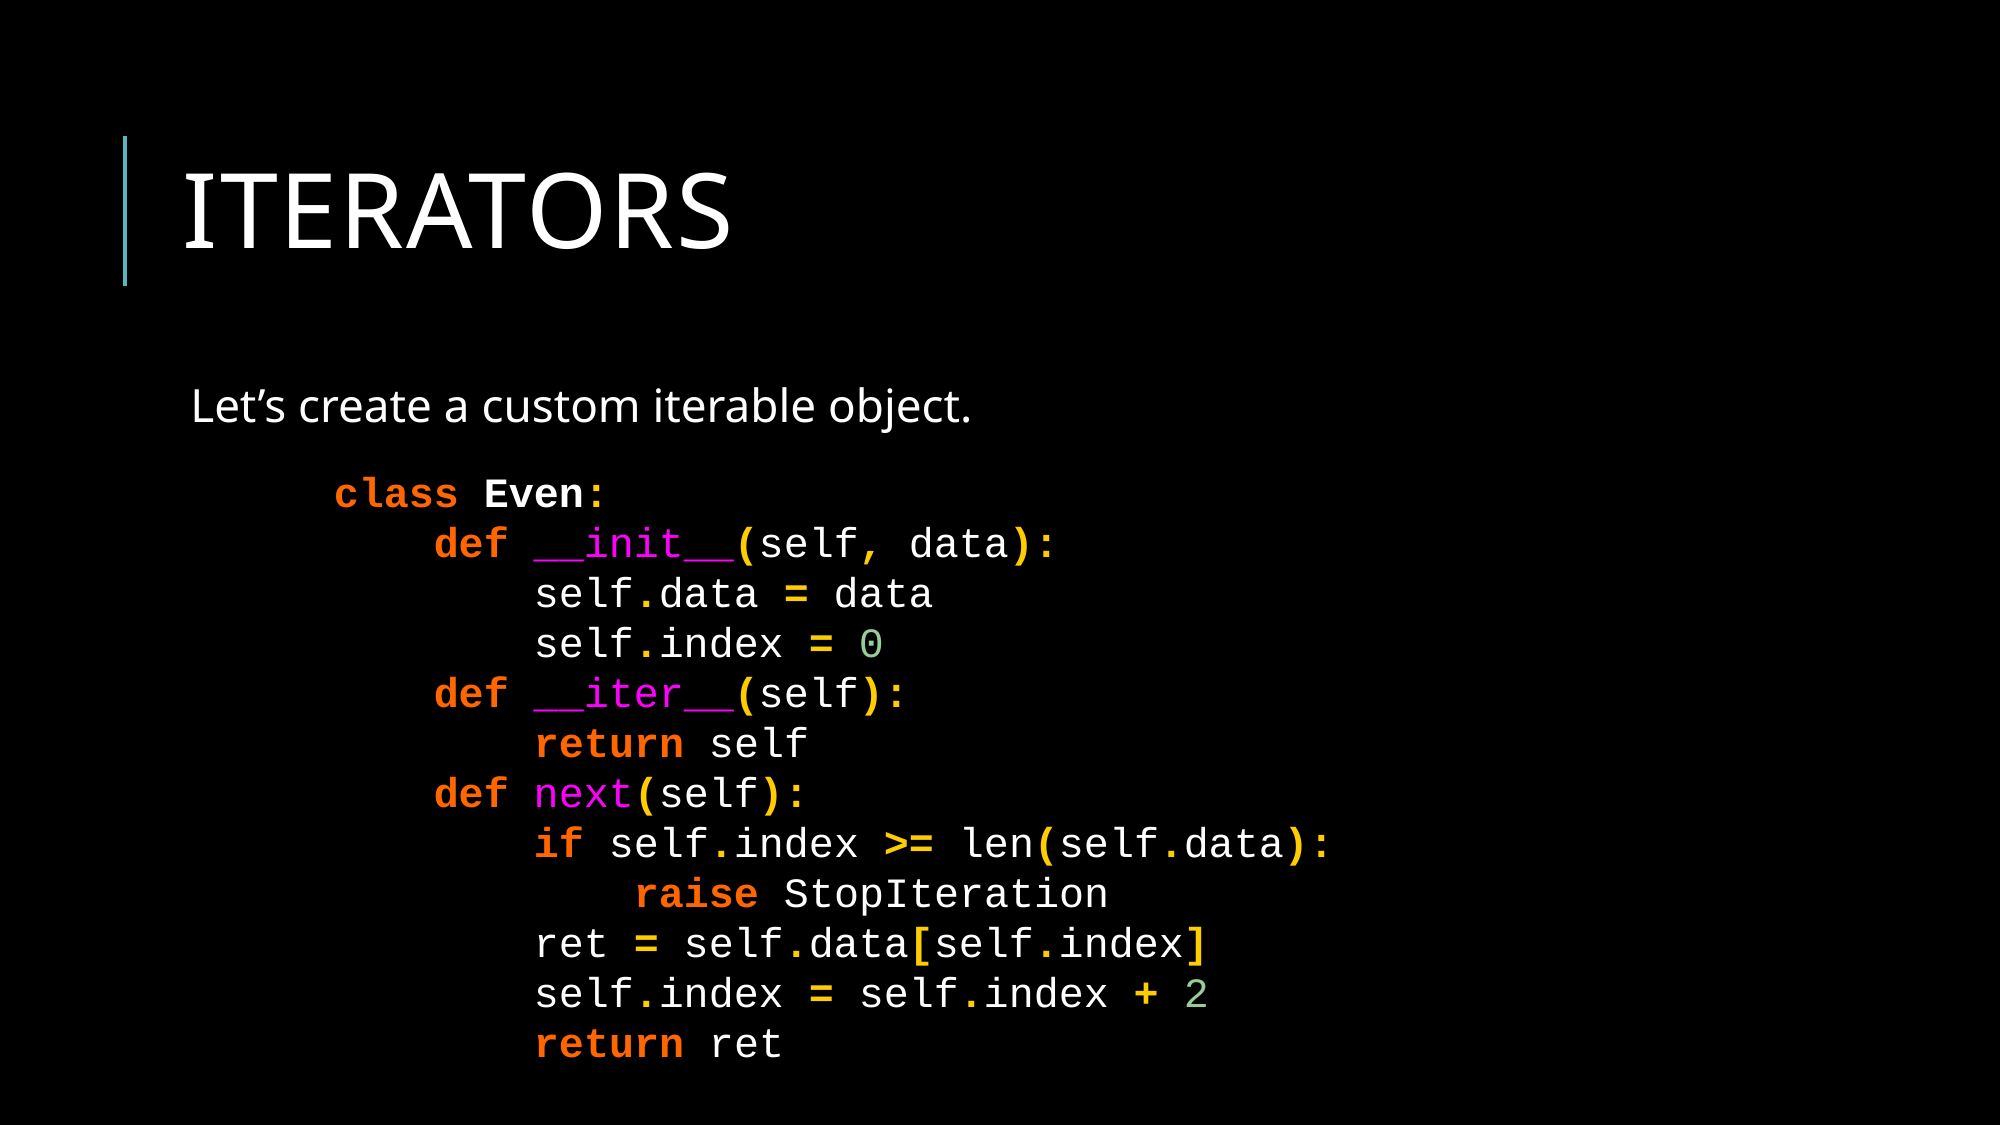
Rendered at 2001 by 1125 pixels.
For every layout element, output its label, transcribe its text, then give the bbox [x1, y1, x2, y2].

title iterators [168, 96, 1763, 342]
text_box class Even: def __init__(self, data): self.data = data self.index = 0 def __iter__(self): return self def next(self): if self.index >= len(self.data): raise StopIteration ret = self.data[self.index] self.index = self.index + 2 return ret [319, 458, 1400, 1074]
list Let’s create a custom iterable object. [168, 375, 1763, 1035]
